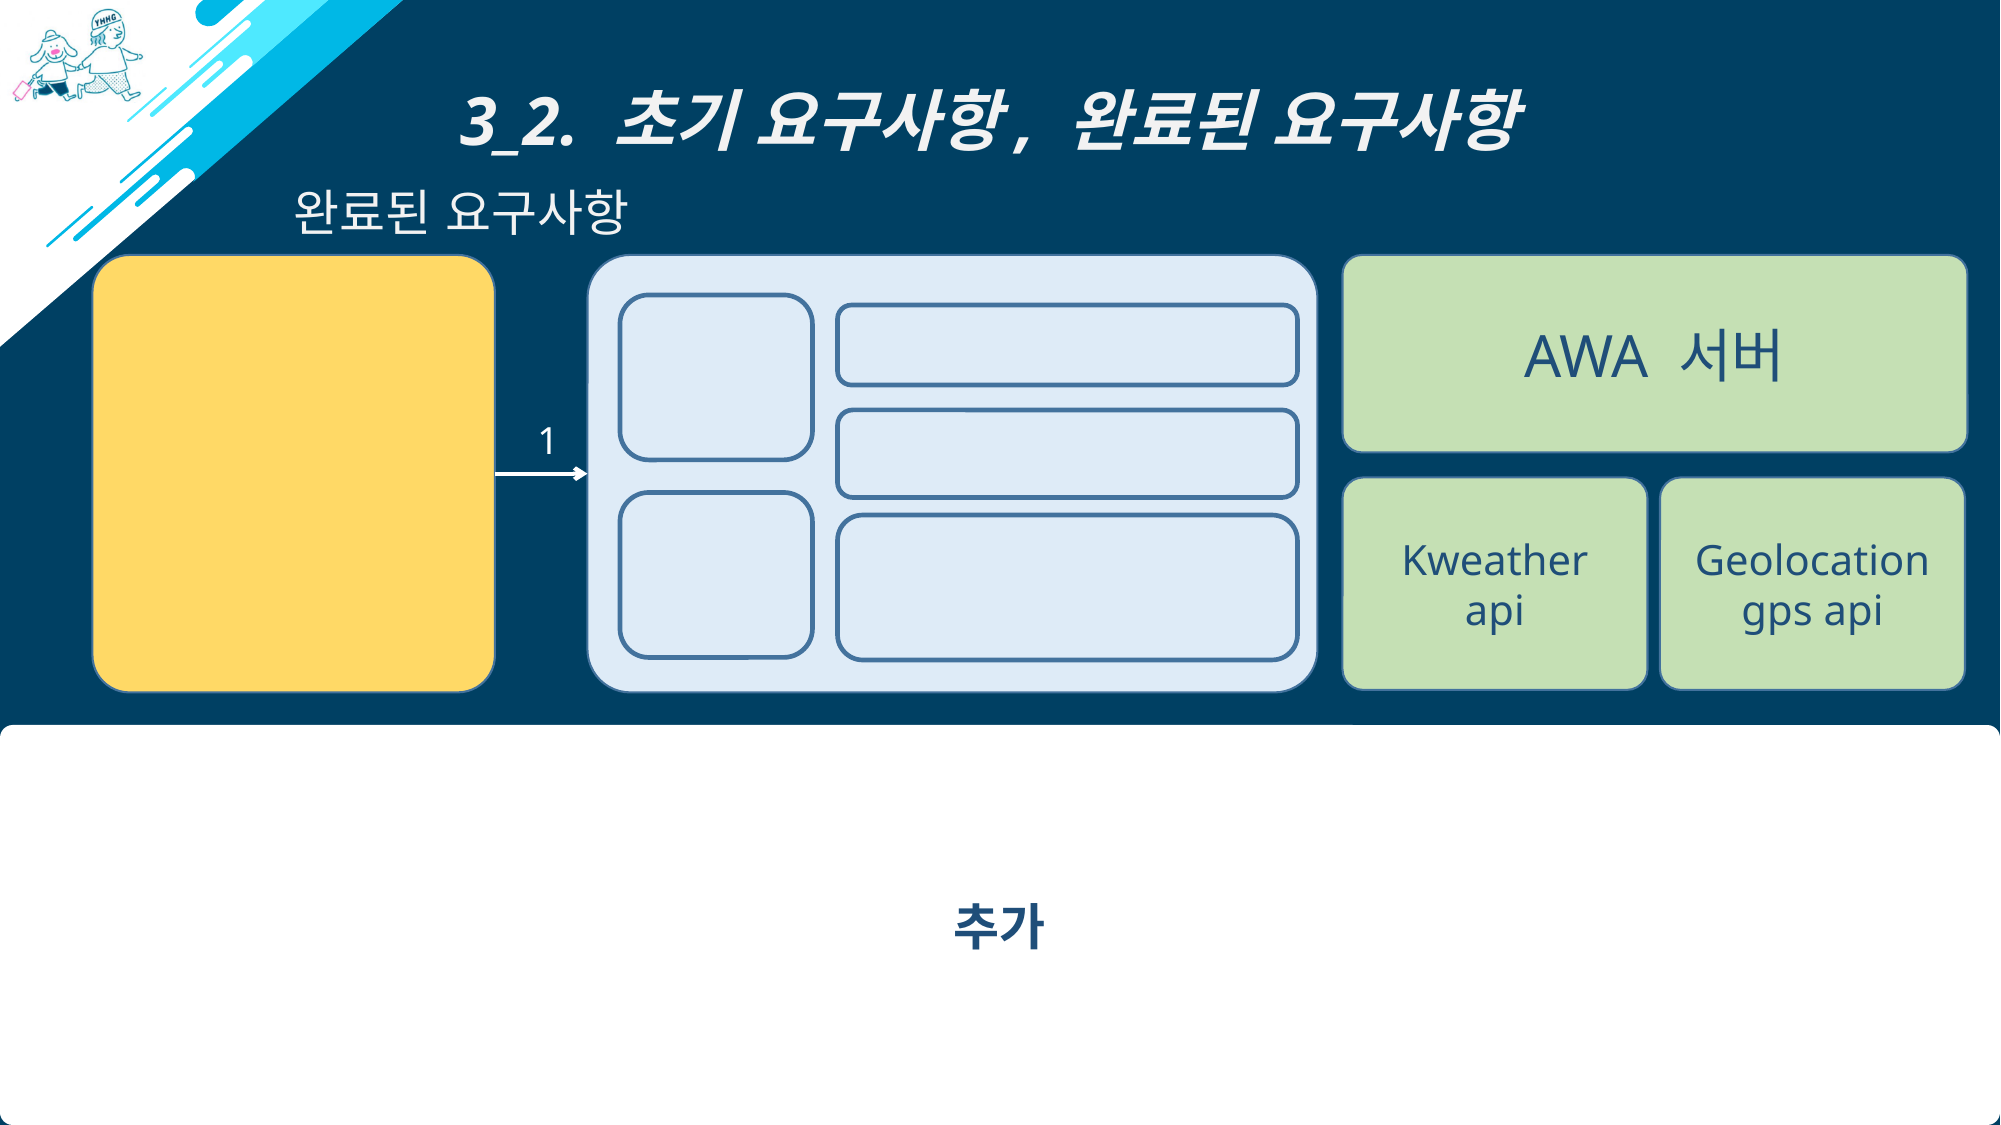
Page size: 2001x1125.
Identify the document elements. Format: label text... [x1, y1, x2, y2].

text_box [618, 293, 814, 461]
text_box Kweather api [1341, 476, 1649, 691]
text_box 완료된 요구사항 [278, 144, 700, 249]
text_box [618, 491, 814, 659]
picture [0, 0, 146, 103]
text_box [586, 253, 1319, 694]
text_box [836, 513, 1299, 662]
text_box 3_2. 초기 요구사항, 완료된 요구사항 [445, 31, 1628, 167]
text_box 1 [522, 409, 600, 470]
text_box AWA 서버 [1341, 253, 1969, 454]
text_box [836, 408, 1299, 499]
text_box 추가 [0, 723, 2000, 1125]
text_box [836, 303, 1299, 387]
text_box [8, 0, 441, 147]
text_box Geolocation gps api [1658, 476, 1967, 691]
text_box [0, 103, 194, 349]
text_box [91, 253, 496, 694]
